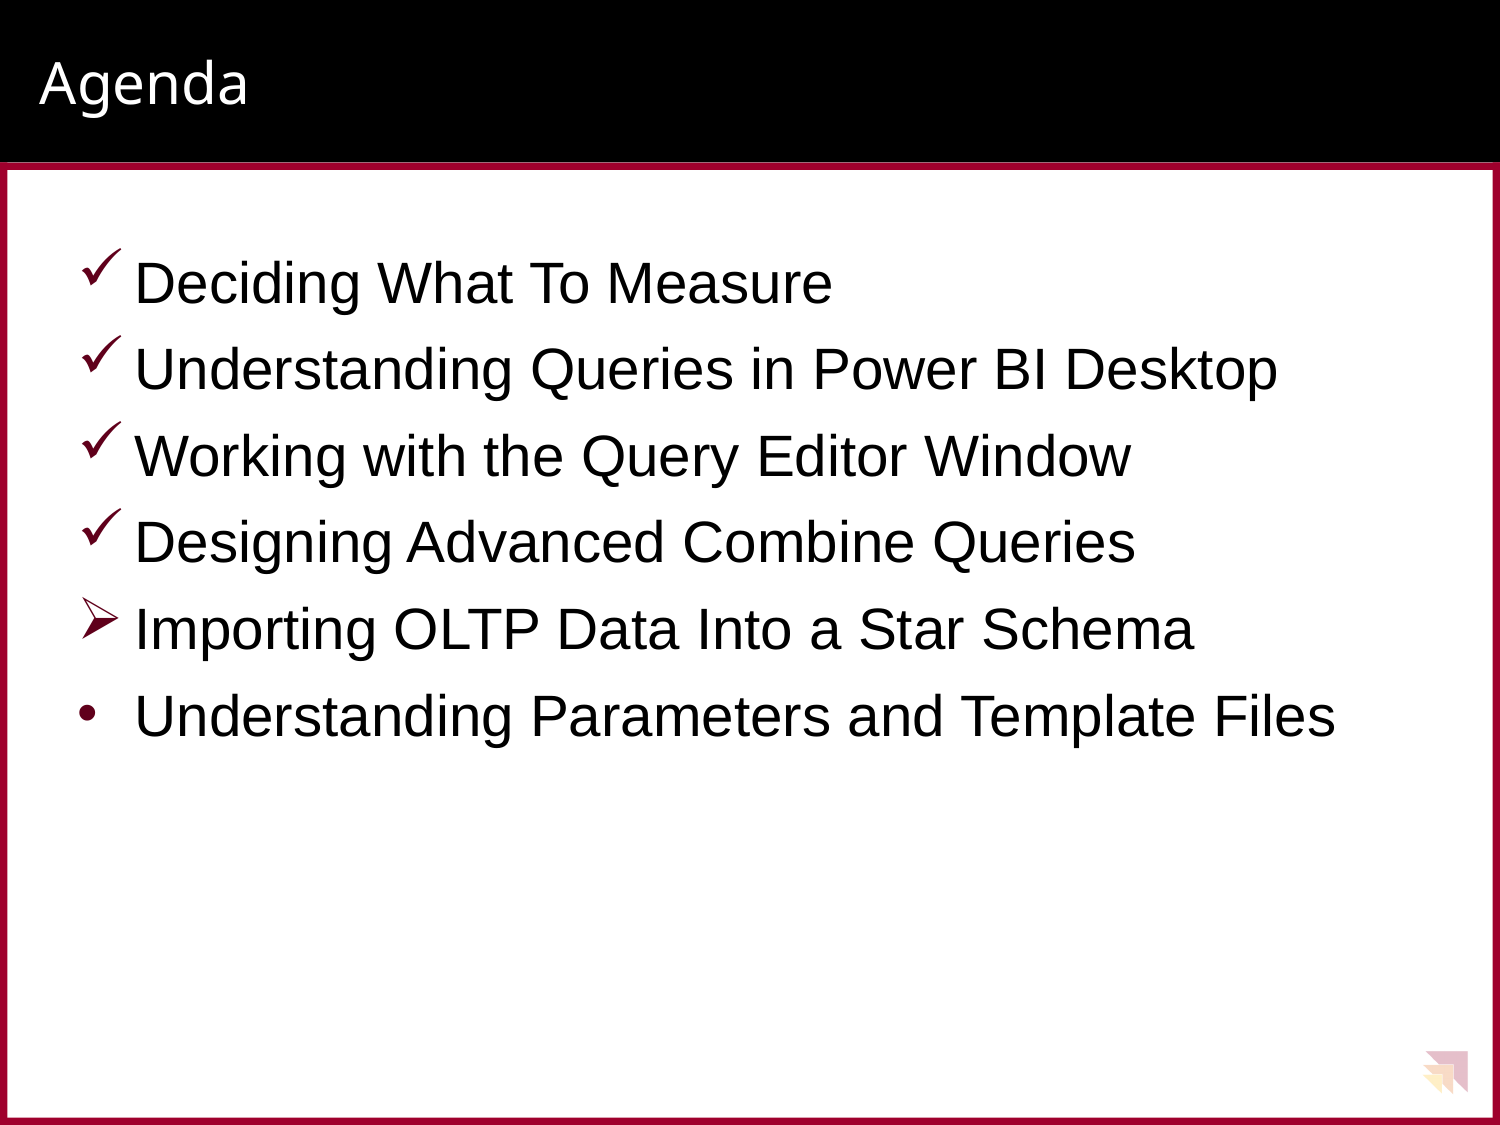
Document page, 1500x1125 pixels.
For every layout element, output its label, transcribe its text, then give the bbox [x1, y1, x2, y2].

list Deciding What To Measure Understanding Queries in Power BI Desktop Working with the Query Editor Window Designing Advanced Combine Queries Importing OLTP Data Into a Star Schema Understanding Parameters and Template Files [62, 237, 1438, 1088]
title Agenda [24, 12, 1438, 150]
